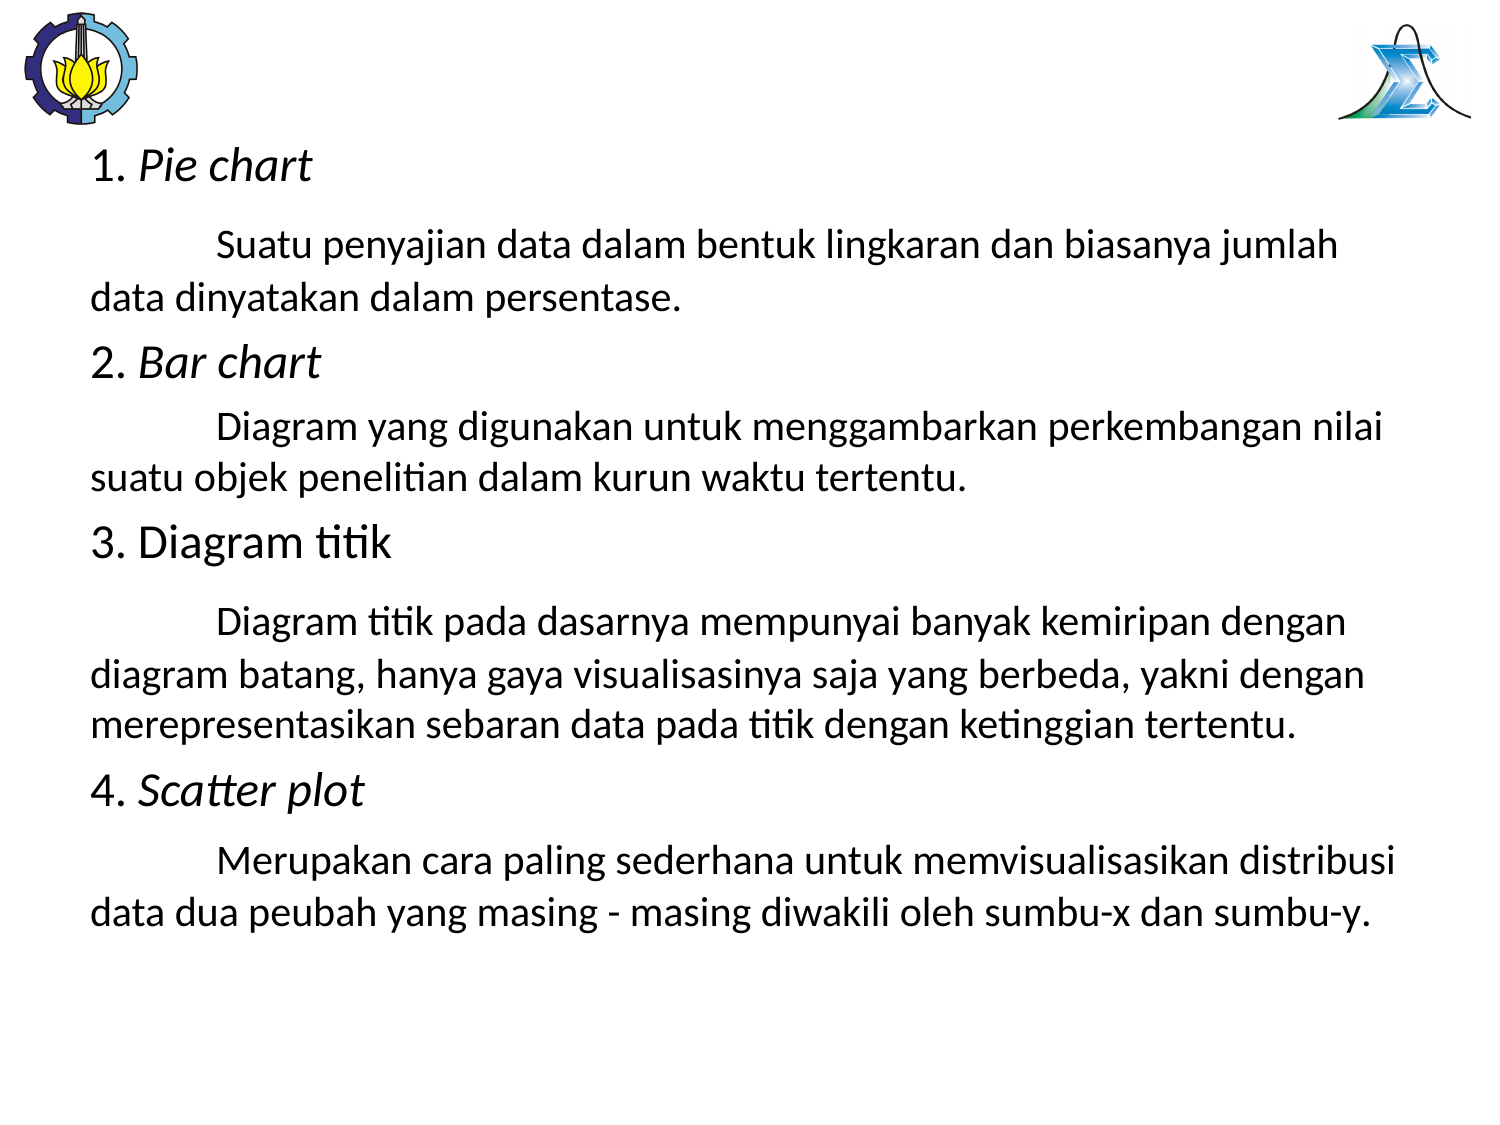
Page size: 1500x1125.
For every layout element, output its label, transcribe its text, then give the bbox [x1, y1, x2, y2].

picture [24, 12, 138, 126]
picture [1338, 24, 1471, 120]
list 1. Pie chart Suatu penyajian data dalam bentuk lingkaran dan biasanya jumlah data dinyatakan dalam persentase. 2. Bar chart Diagram yang digunakan untuk menggambarkan perkembangan nilai suatu objek penelitian dalam kurun waktu tertentu. 3. Diagram titik Diagram titik pada dasarnya mempunyai banyak kemiripan dengan diagram batang, hanya gaya visualisasinya saja yang berbeda, yakni dengan merepresentasikan sebaran data pada titik dengan ketinggian tertentu. 4. Scatter plot Merupakan cara paling sederhana untuk memvisualisasikan distribusi data dua peubah yang masing - masing diwakili oleh sumbu-x dan sumbu-y. [75, 125, 1425, 1005]
